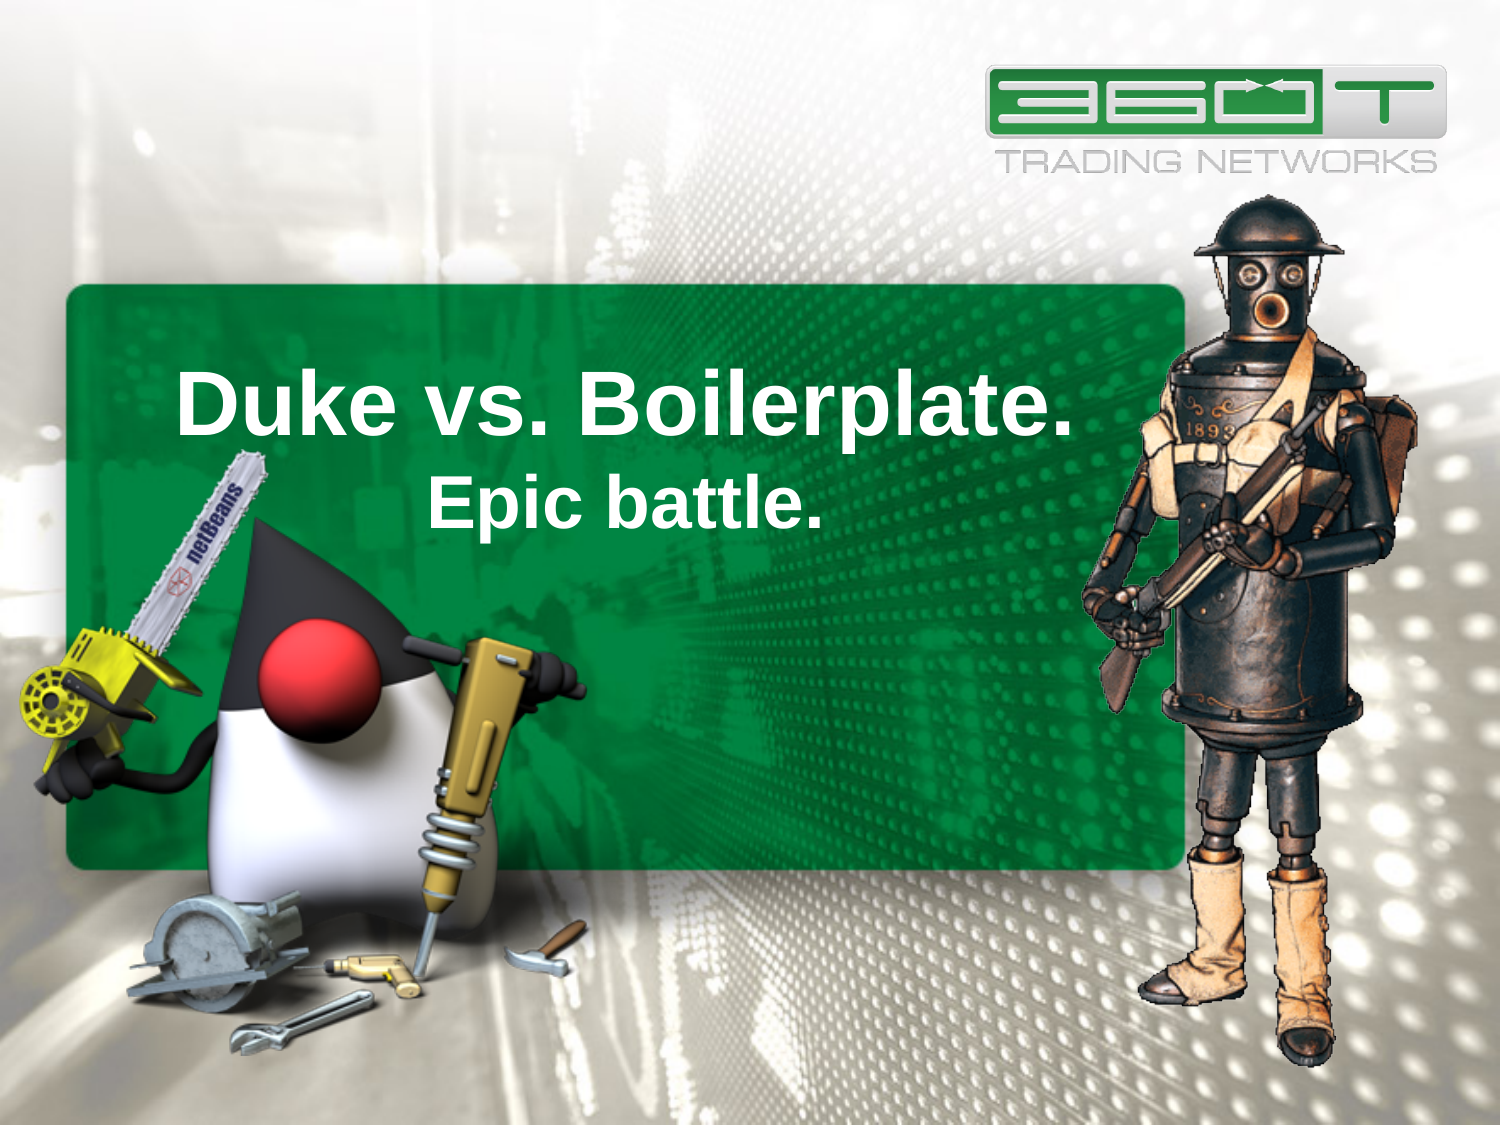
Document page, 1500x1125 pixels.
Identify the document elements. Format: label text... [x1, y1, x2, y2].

title Duke vs. Boilerplate. Epic battle. [80, 320, 1074, 837]
picture [0, 0, 1500, 1125]
